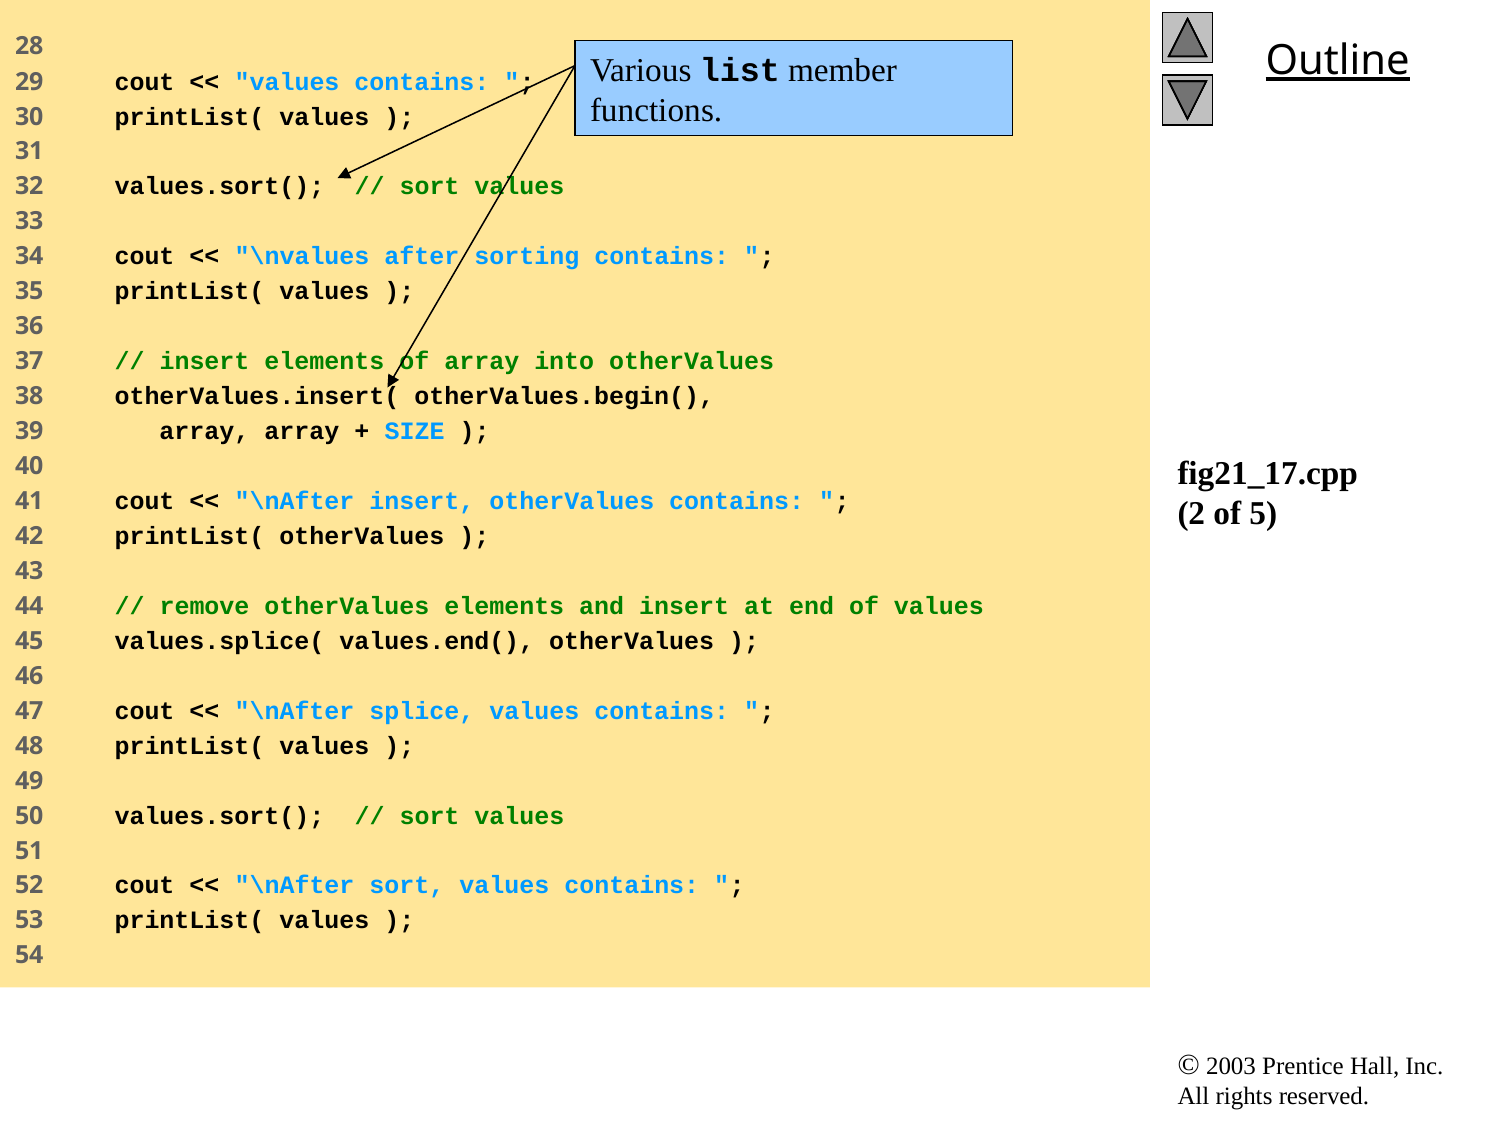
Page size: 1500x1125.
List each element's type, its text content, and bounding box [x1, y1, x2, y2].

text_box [337, 40, 1013, 388]
subtitle 28 29 cout << "values contains: "; 30 printList( values ); 31 32 values.sort(); // sort values 33 34 cout << "\nvalues after sorting contains: "; 35 printList( values ); 36 37 // insert elements of array into otherValues 38 otherValues.insert( otherValues.begin(), 39 array, array + SIZE ); 40 41 cout << "\nAfter insert, otherValues contains: "; 42 printList( otherValues ); 43 44 // remove otherValues elements and insert at end of values 45 values.splice( values.end(), otherValues ); 46 47 cout << "\nAfter splice, values contains: "; 48 printList( values ); 49 50 values.sort(); // sort values 51 52 cout << "\nAfter sort, values contains: "; 53 printList( values ); 54 [0, 0, 1150, 988]
title fig21_17.cpp (2 of 5) [1162, 137, 1500, 925]
